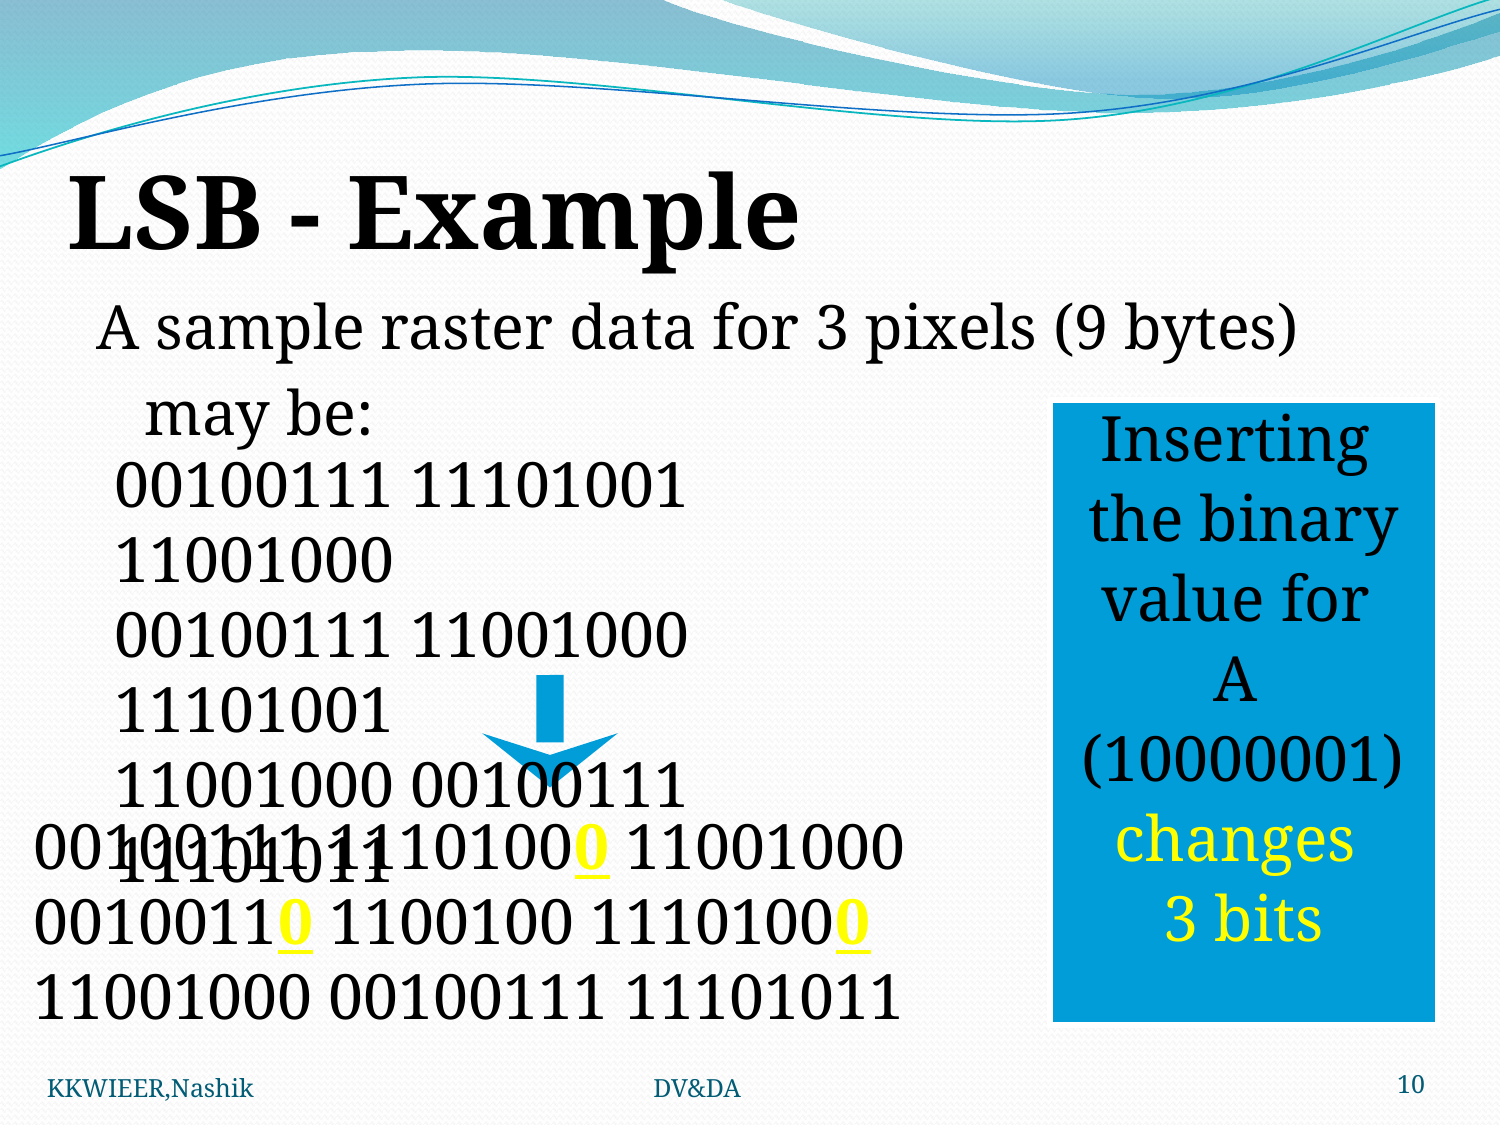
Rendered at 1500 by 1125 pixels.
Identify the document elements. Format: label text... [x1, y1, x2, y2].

footer KKWIEER,Nashik DV&DA [46, 1042, 988, 1103]
text_box A sample raster data for 3 pixels (9 bytes) may be: [81, 281, 1357, 457]
text_box Inserting the binary value for A (10000001) changes 3 bits [1049, 399, 1438, 1025]
slide_number 10 [1299, 1042, 1425, 1103]
text_box 00100111 11101000 11001000 00100110 1100100 11101000 11001000 00100111 11101011 [18, 800, 921, 1040]
text_box 00100111 11101001 11001000 00100111 11001000 11101001 11001000 00100111 11101011 [99, 437, 1000, 902]
text_box LSB - Example [67, 82, 1418, 270]
